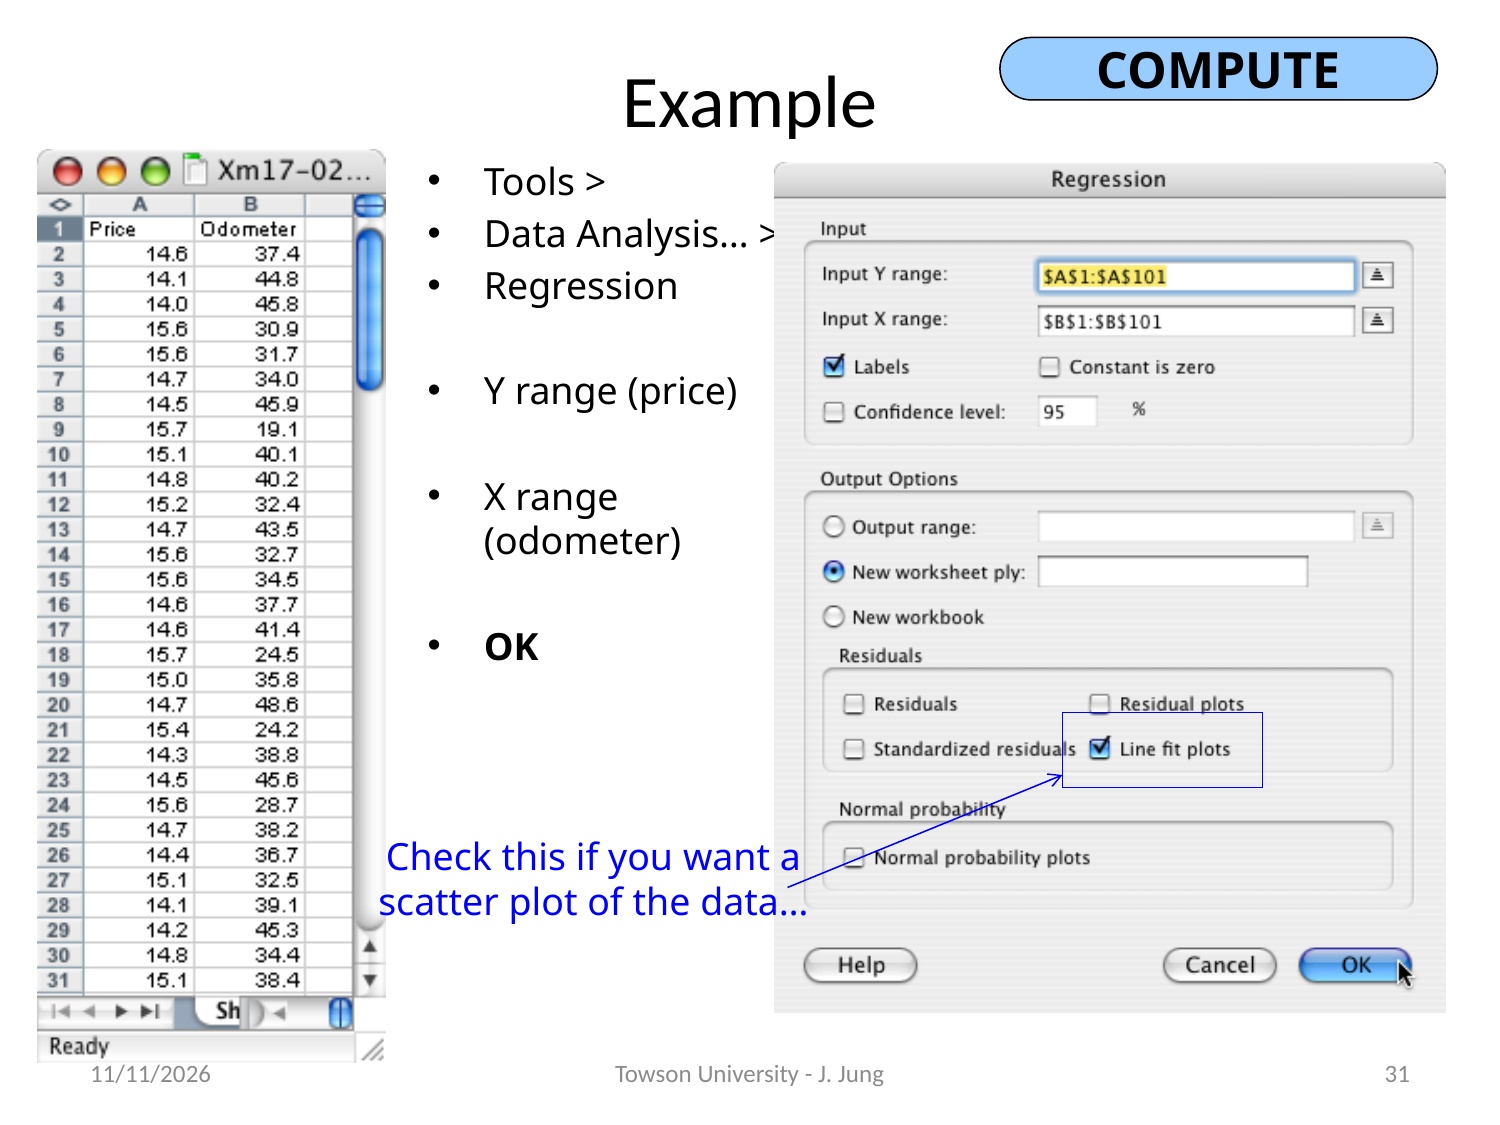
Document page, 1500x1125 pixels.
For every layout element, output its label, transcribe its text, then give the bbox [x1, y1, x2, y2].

picture [37, 149, 386, 1063]
text_box Check this if you want a scatter plot of the data… [390, 825, 769, 931]
text_box COMPUTE [999, 37, 1438, 100]
list Tools > Data Analysis… > Regression Y range (price) X range (odometer) OK [412, 149, 1500, 1050]
title Example [75, 45, 1425, 150]
footer Towson University - J. Jung [512, 1042, 988, 1103]
picture [774, 162, 1446, 1013]
slide_number 31 [1074, 1042, 1425, 1103]
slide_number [75, 1042, 425, 1103]
